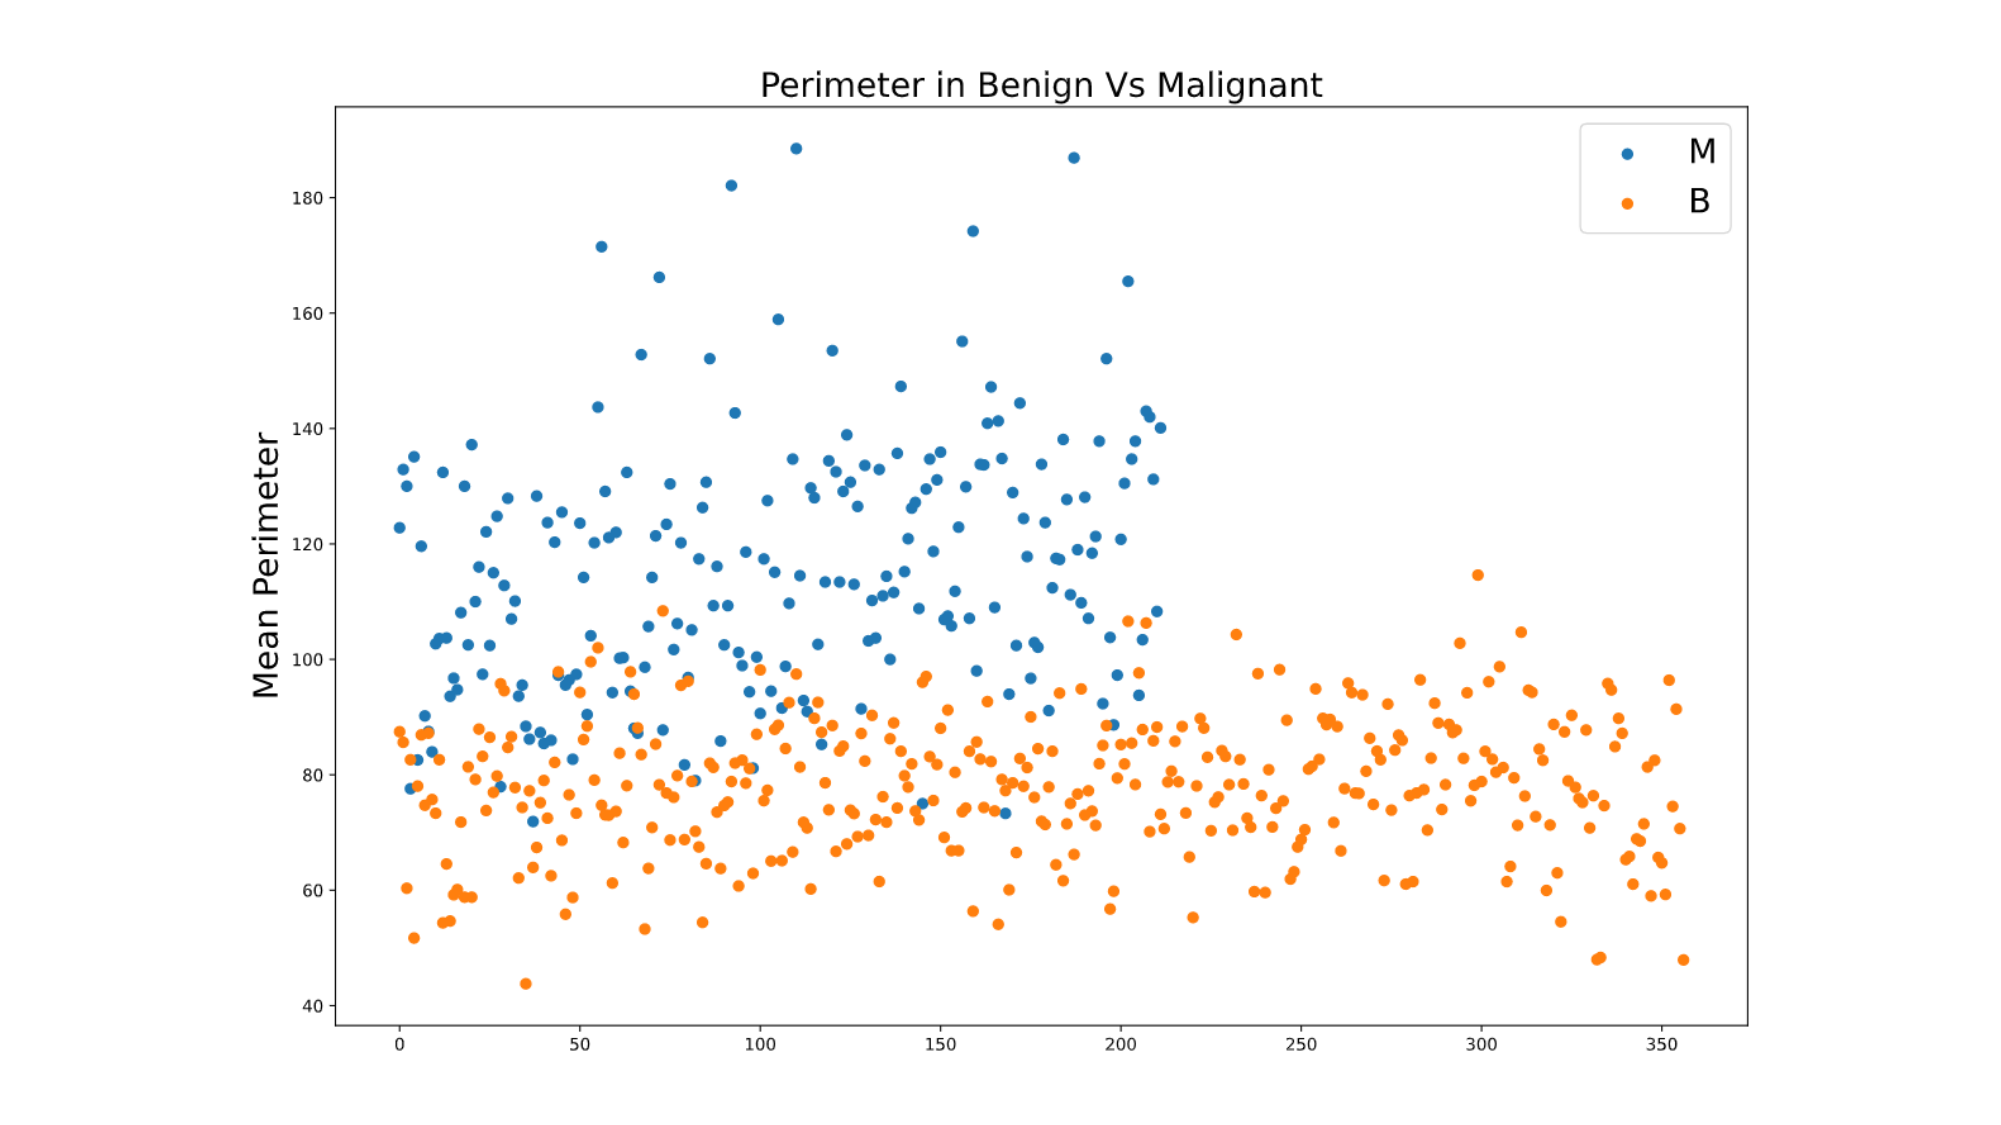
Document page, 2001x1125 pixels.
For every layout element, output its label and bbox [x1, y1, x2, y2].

list [240, 59, 1760, 1066]
